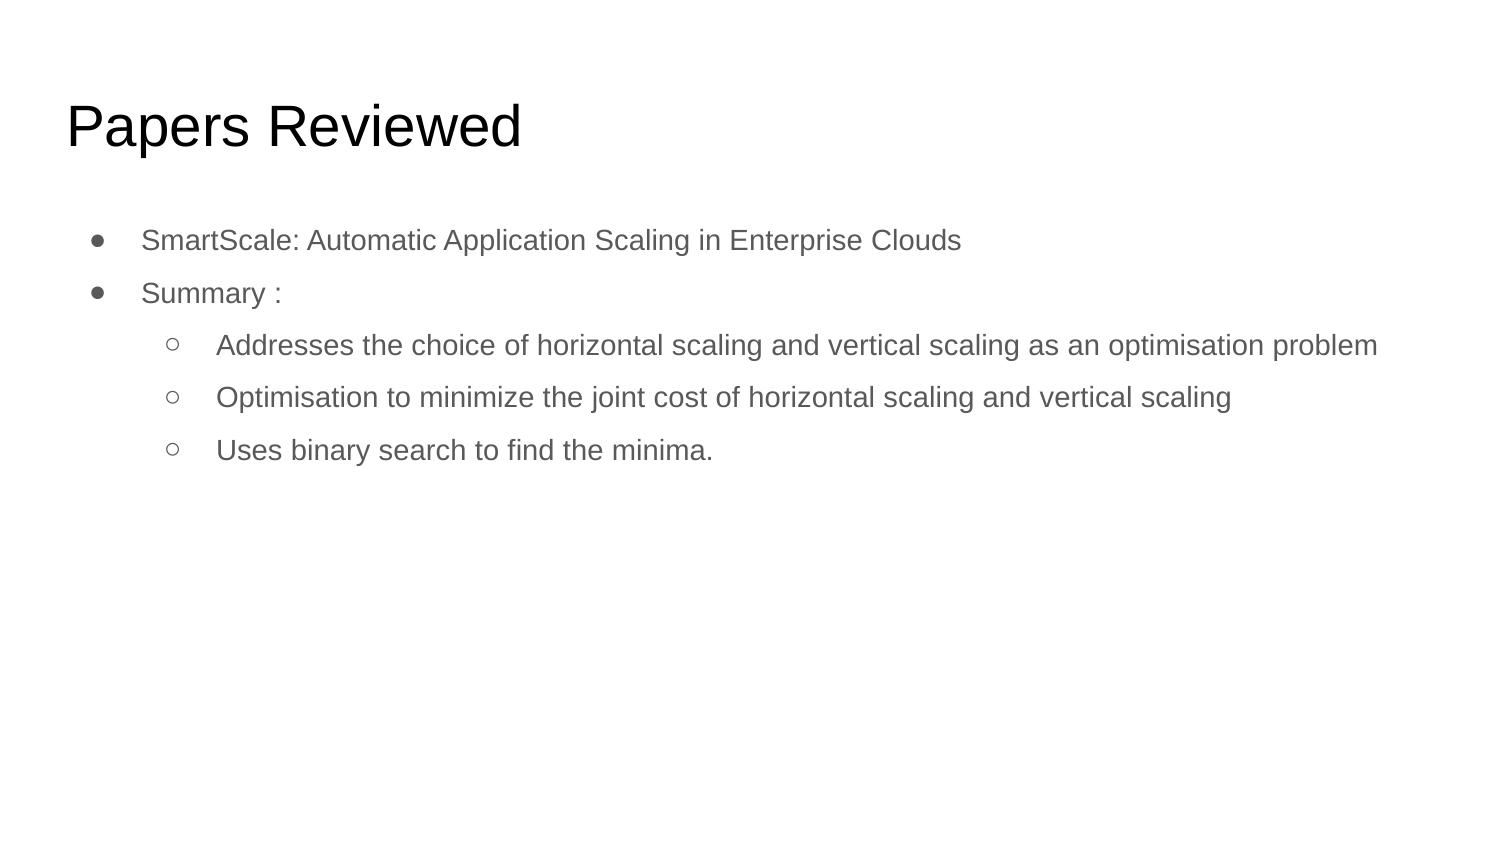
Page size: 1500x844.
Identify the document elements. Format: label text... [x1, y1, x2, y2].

title Papers Reviewed [51, 72, 1449, 167]
list SmartScale: Automatic Application Scaling in Enterprise Clouds Summary : Addresses the choice of horizontal scaling and vertical scaling as an optimisation problem Optimisation to minimize the joint cost of horizontal scaling and vertical scaling Uses binary search to find the minima. [51, 189, 1449, 750]
